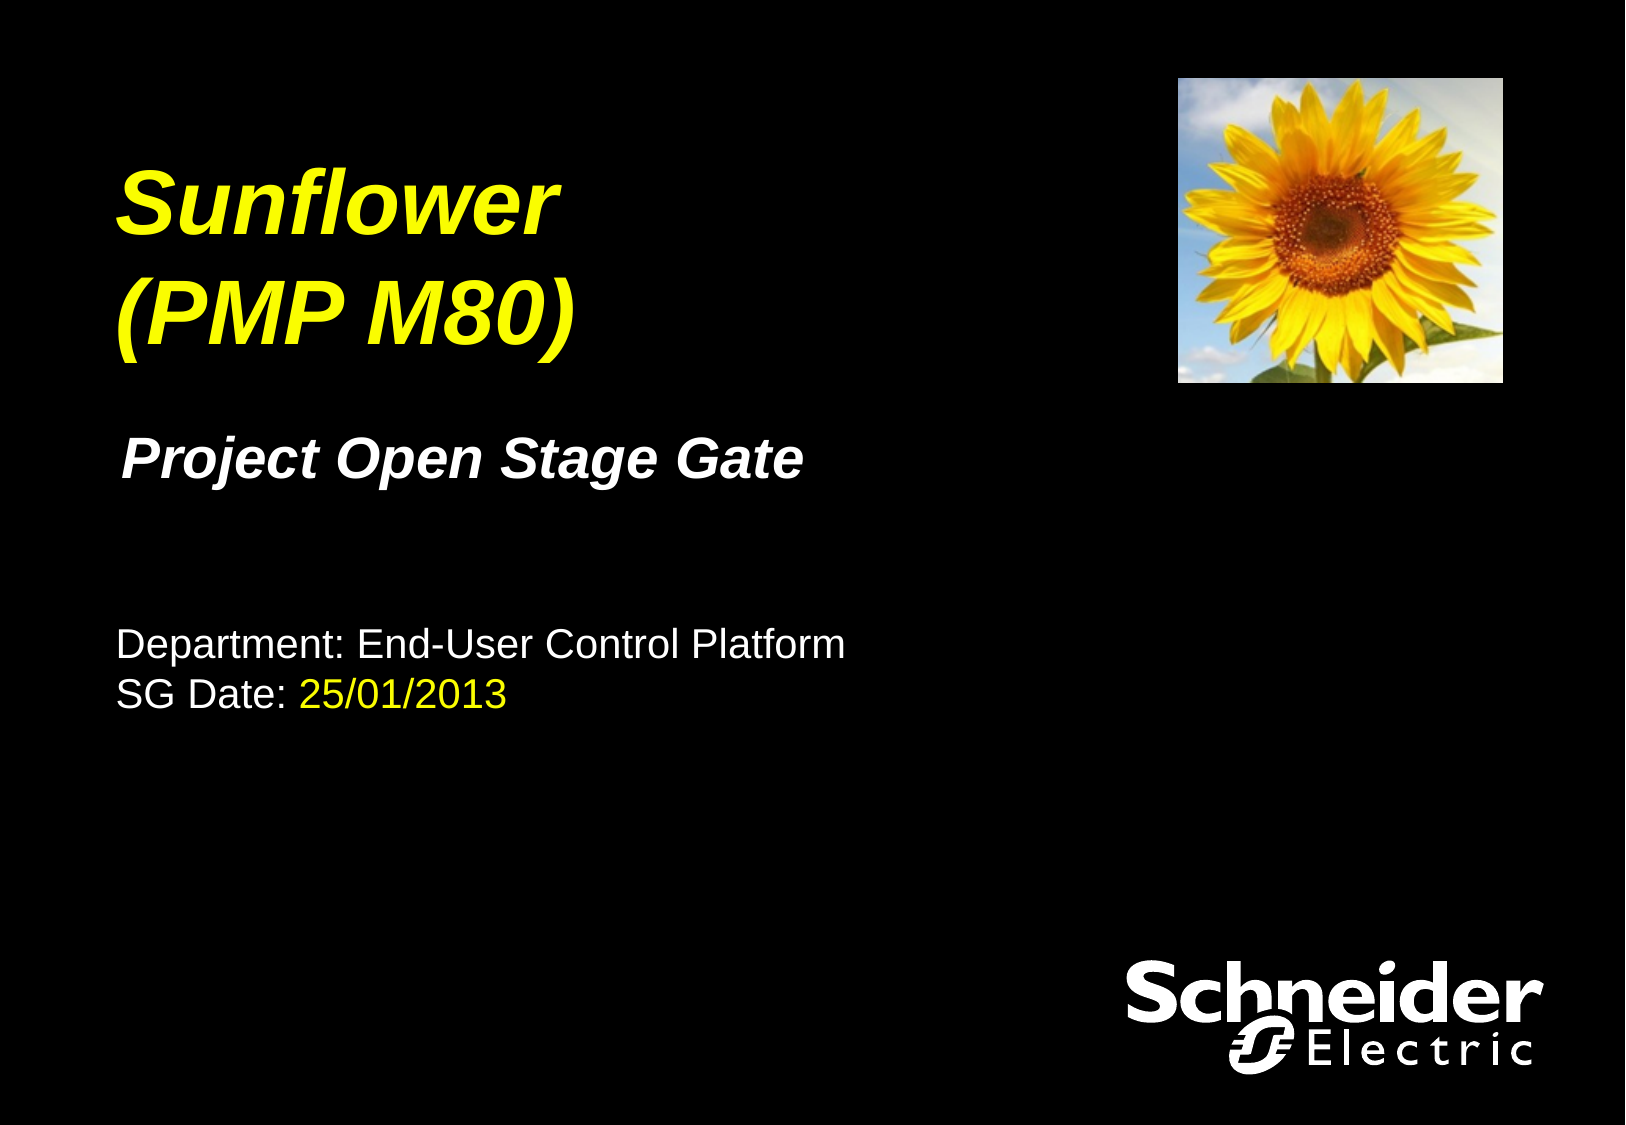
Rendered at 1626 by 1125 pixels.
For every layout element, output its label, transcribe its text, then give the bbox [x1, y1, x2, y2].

picture [1178, 77, 1503, 384]
title Sunflower (PMP M80) Project Open Stage Gate Department: End-User Control Platform SG Date: 25/01/2013 [115, 196, 1581, 764]
